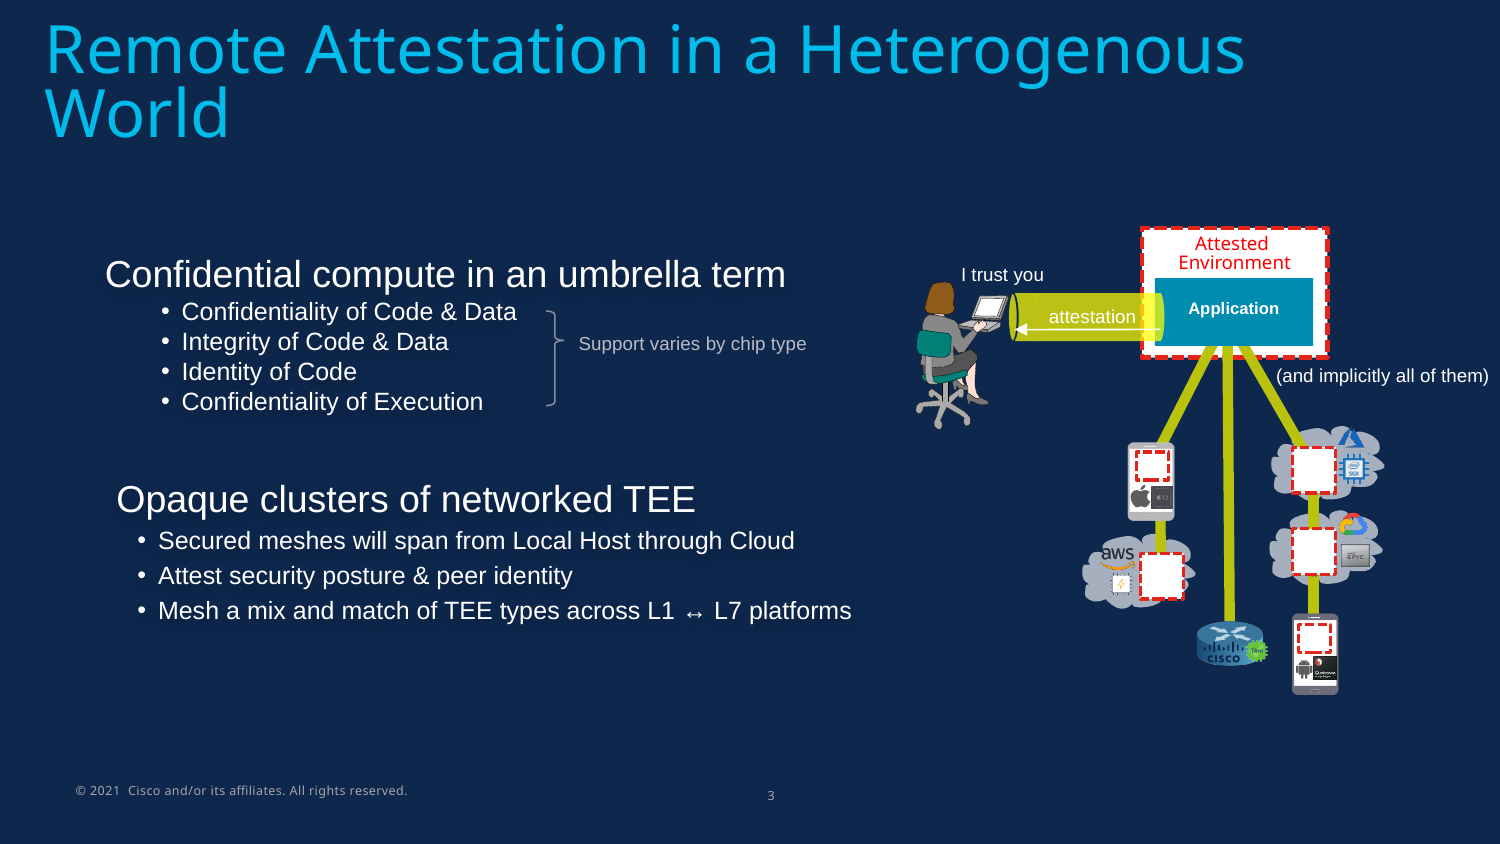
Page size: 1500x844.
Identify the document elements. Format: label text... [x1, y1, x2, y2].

text_box Confidential compute in an umbrella term Confidentiality of Code & Data Integrity of Code & Data Identity of Code Confidentiality of Execution [81, 253, 906, 441]
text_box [1079, 312, 1493, 696]
text_box Application [1154, 278, 1314, 311]
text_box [1100, 446, 1370, 681]
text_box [1008, 292, 1165, 342]
text_box Remote Attestation in a Heterogenous World [34, 52, 1442, 156]
text_box Support varies by chip type [563, 324, 840, 362]
text_box I trust you [946, 255, 1064, 291]
picture [915, 281, 1009, 431]
text_box Opaque clusters of networked TEE Secured meshes will span from Local Host through Cloud Attest security posture & peer identity Mesh a mix and match of TEE types across L1 ↔ L7 platforms [93, 477, 918, 642]
text_box Attested Environment [1140, 226, 1330, 311]
text_box [546, 310, 563, 406]
